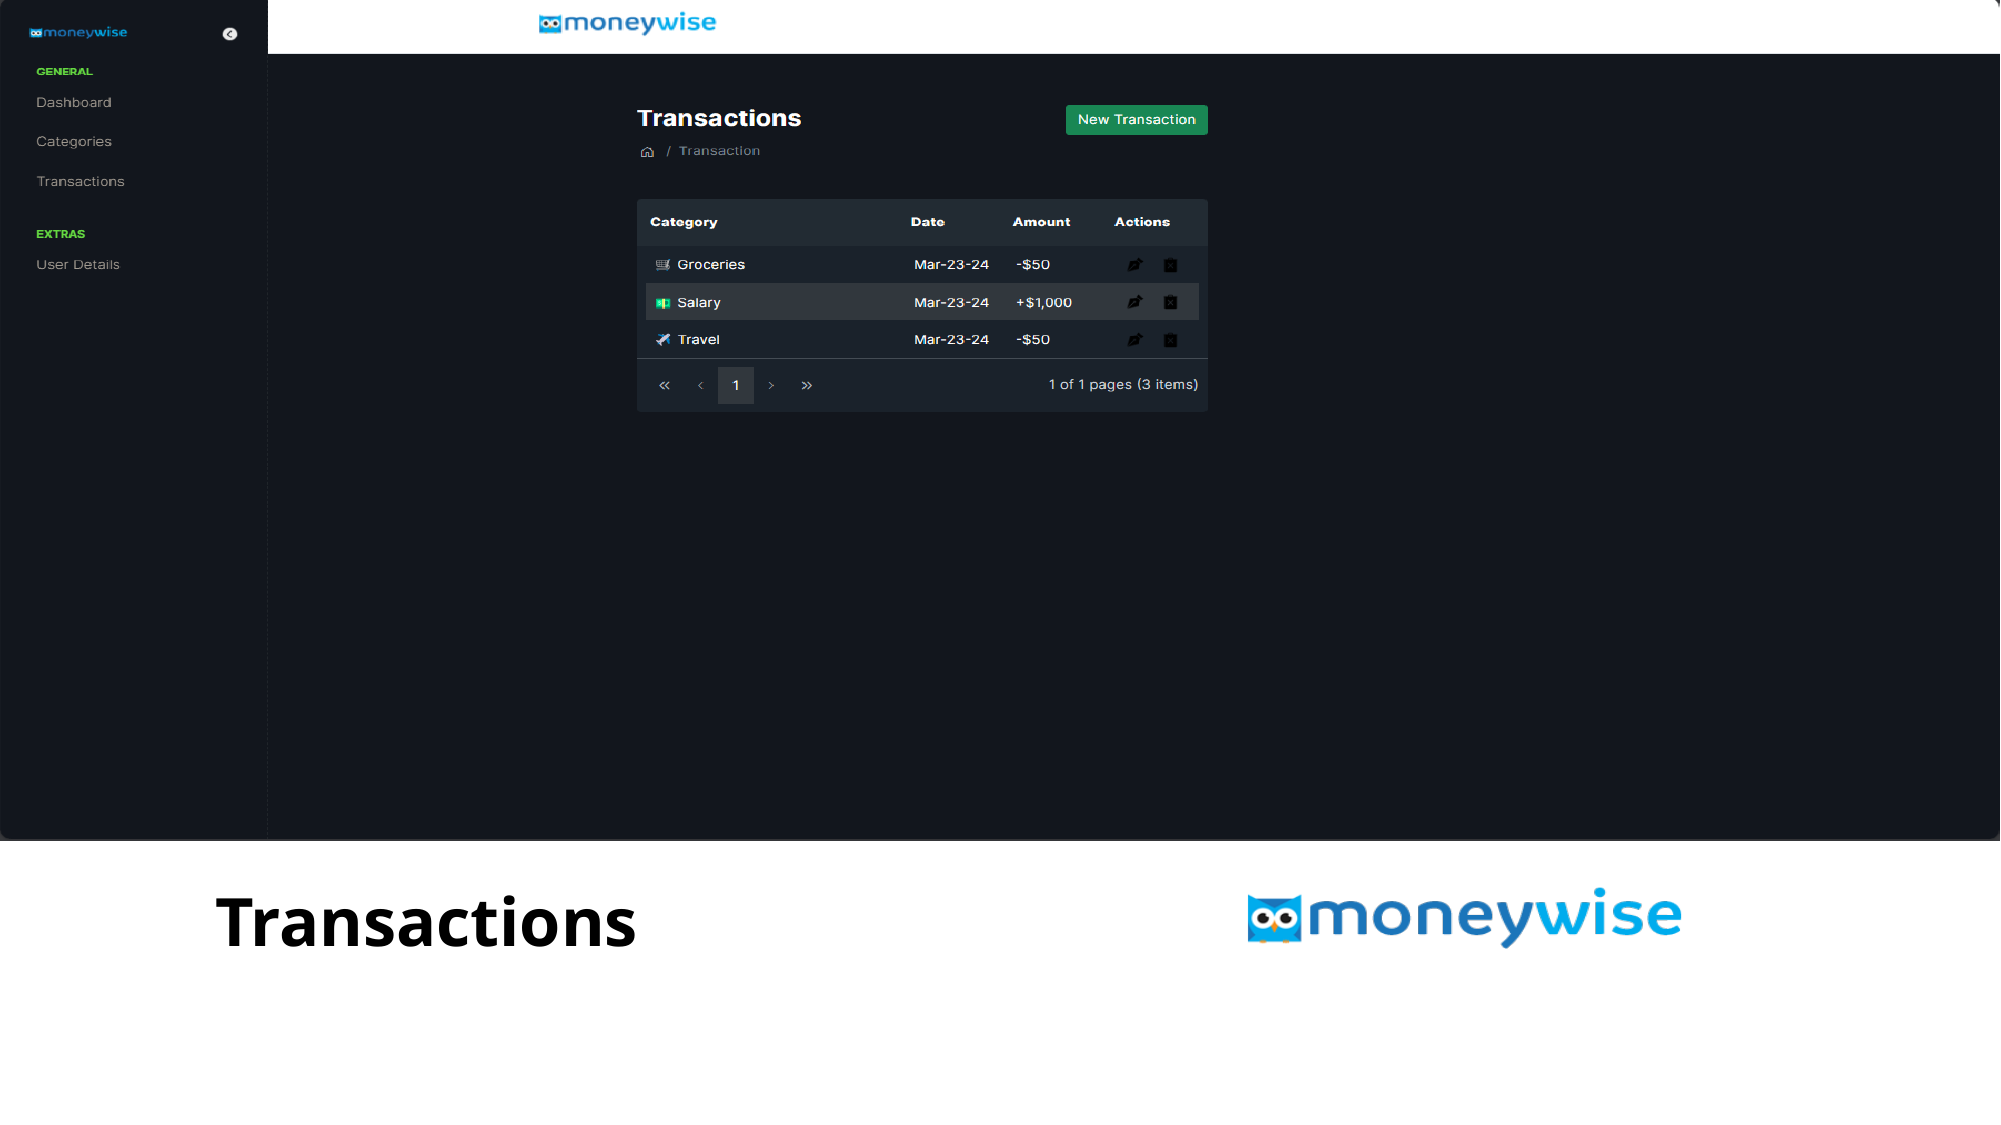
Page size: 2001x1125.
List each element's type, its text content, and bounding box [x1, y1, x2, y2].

picture [0, 0, 2000, 841]
picture [1235, 880, 1692, 968]
title Transactions [200, 841, 1732, 968]
